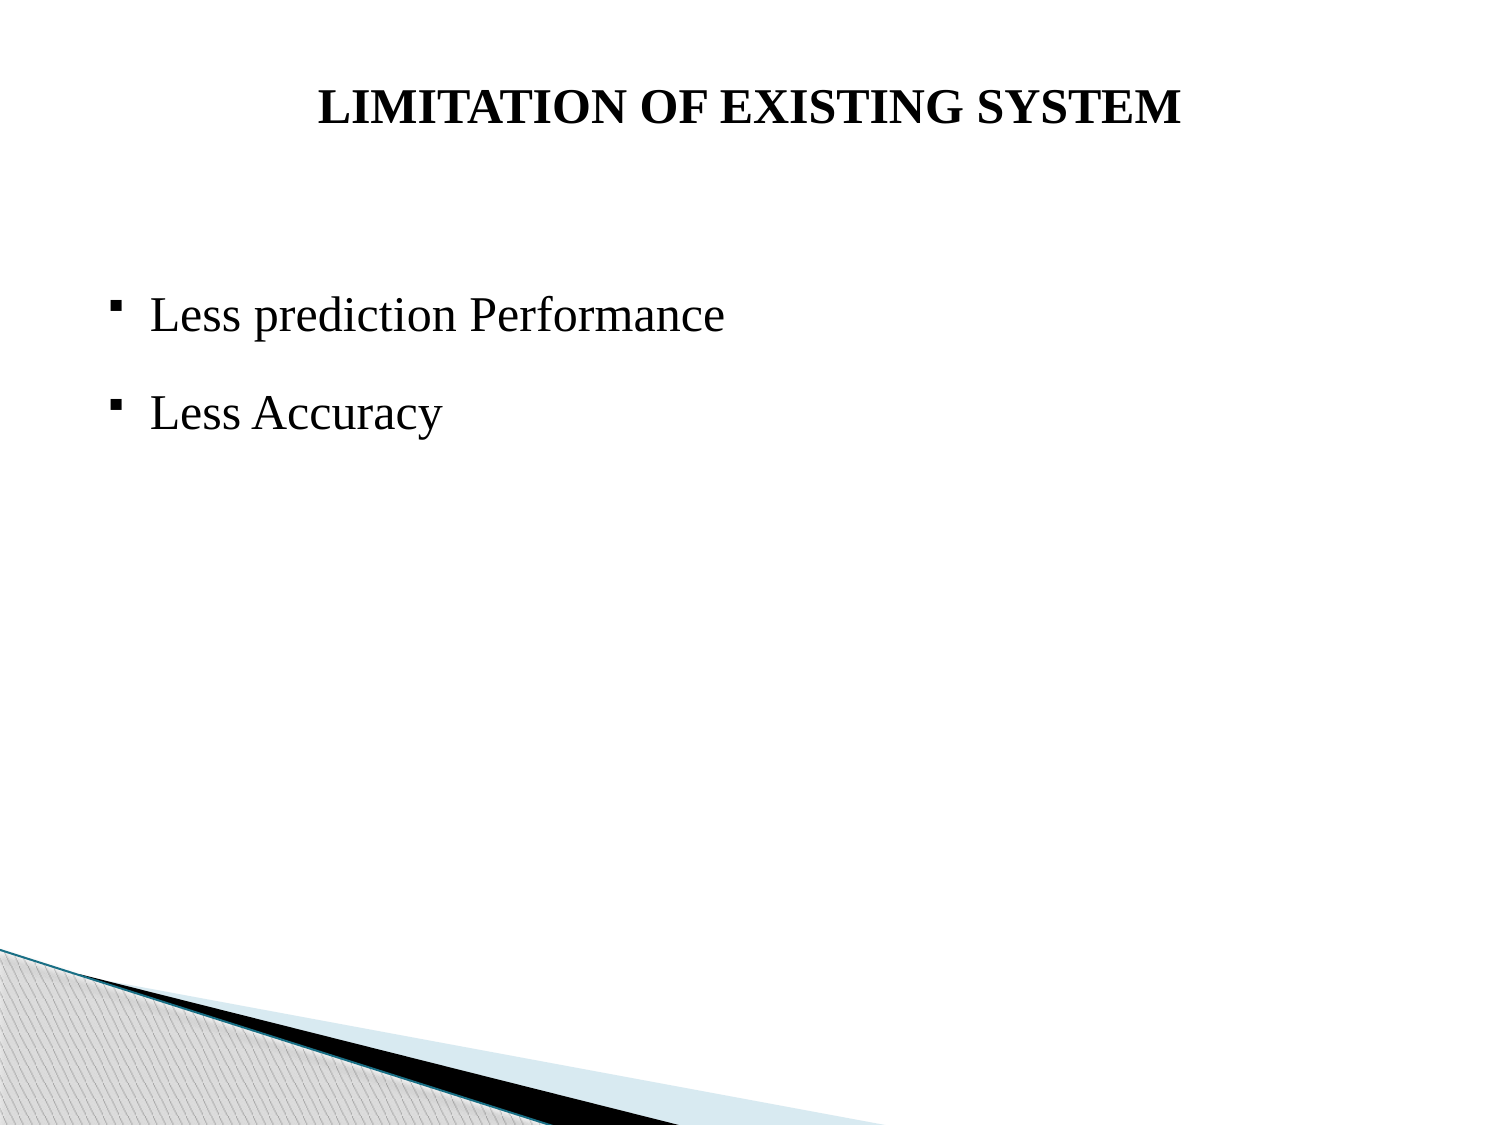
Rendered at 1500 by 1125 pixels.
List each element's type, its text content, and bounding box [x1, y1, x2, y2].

list Less prediction Performance Less Accuracy [75, 243, 1425, 833]
text_box LIMITATION OF EXISTING SYSTEM [302, 66, 1198, 142]
